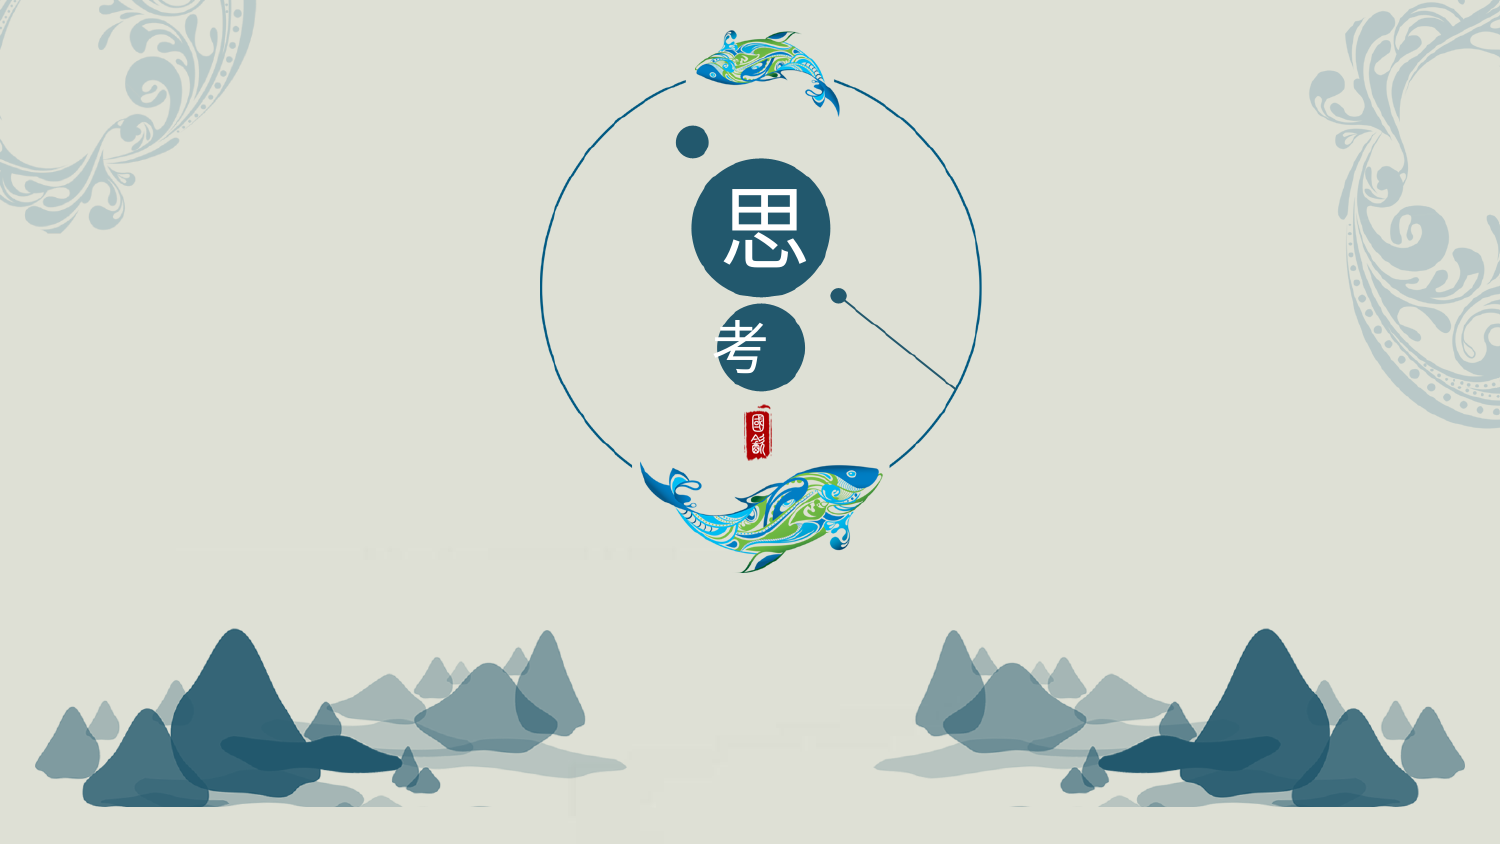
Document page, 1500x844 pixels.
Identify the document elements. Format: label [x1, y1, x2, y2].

text_box [35, 566, 1465, 807]
picture [0, 0, 1500, 844]
